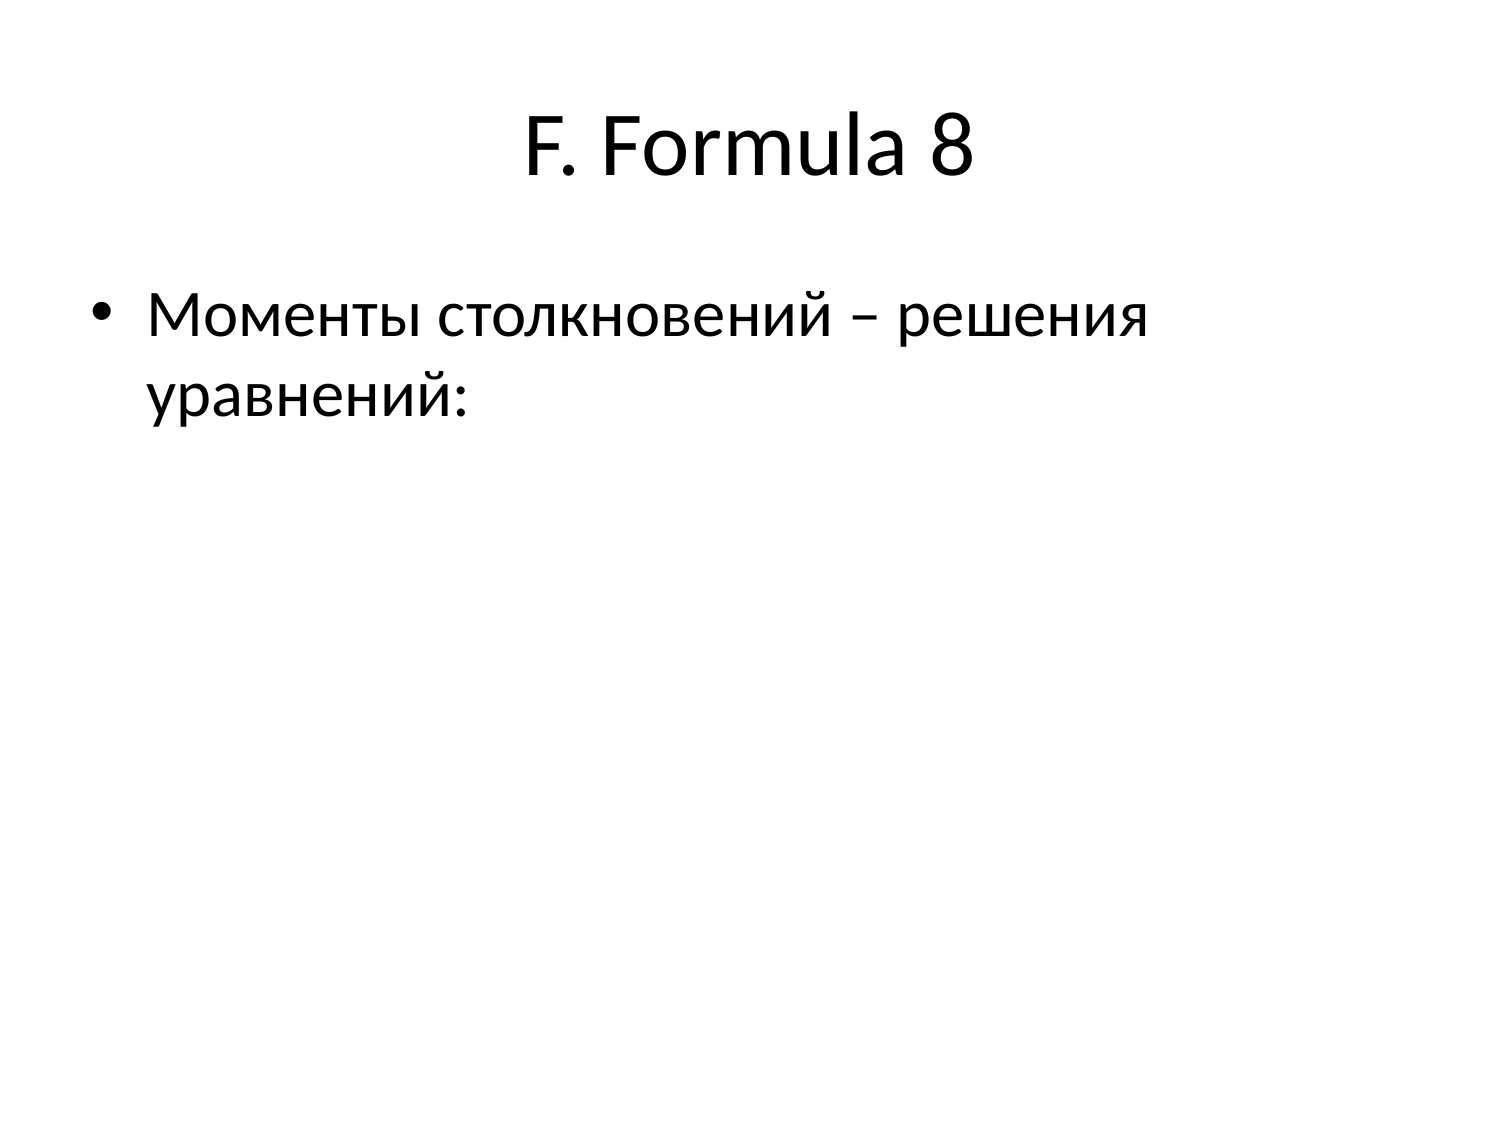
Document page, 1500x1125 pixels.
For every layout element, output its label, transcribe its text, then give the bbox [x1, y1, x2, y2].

title F. Formula 8 [75, 45, 1425, 233]
